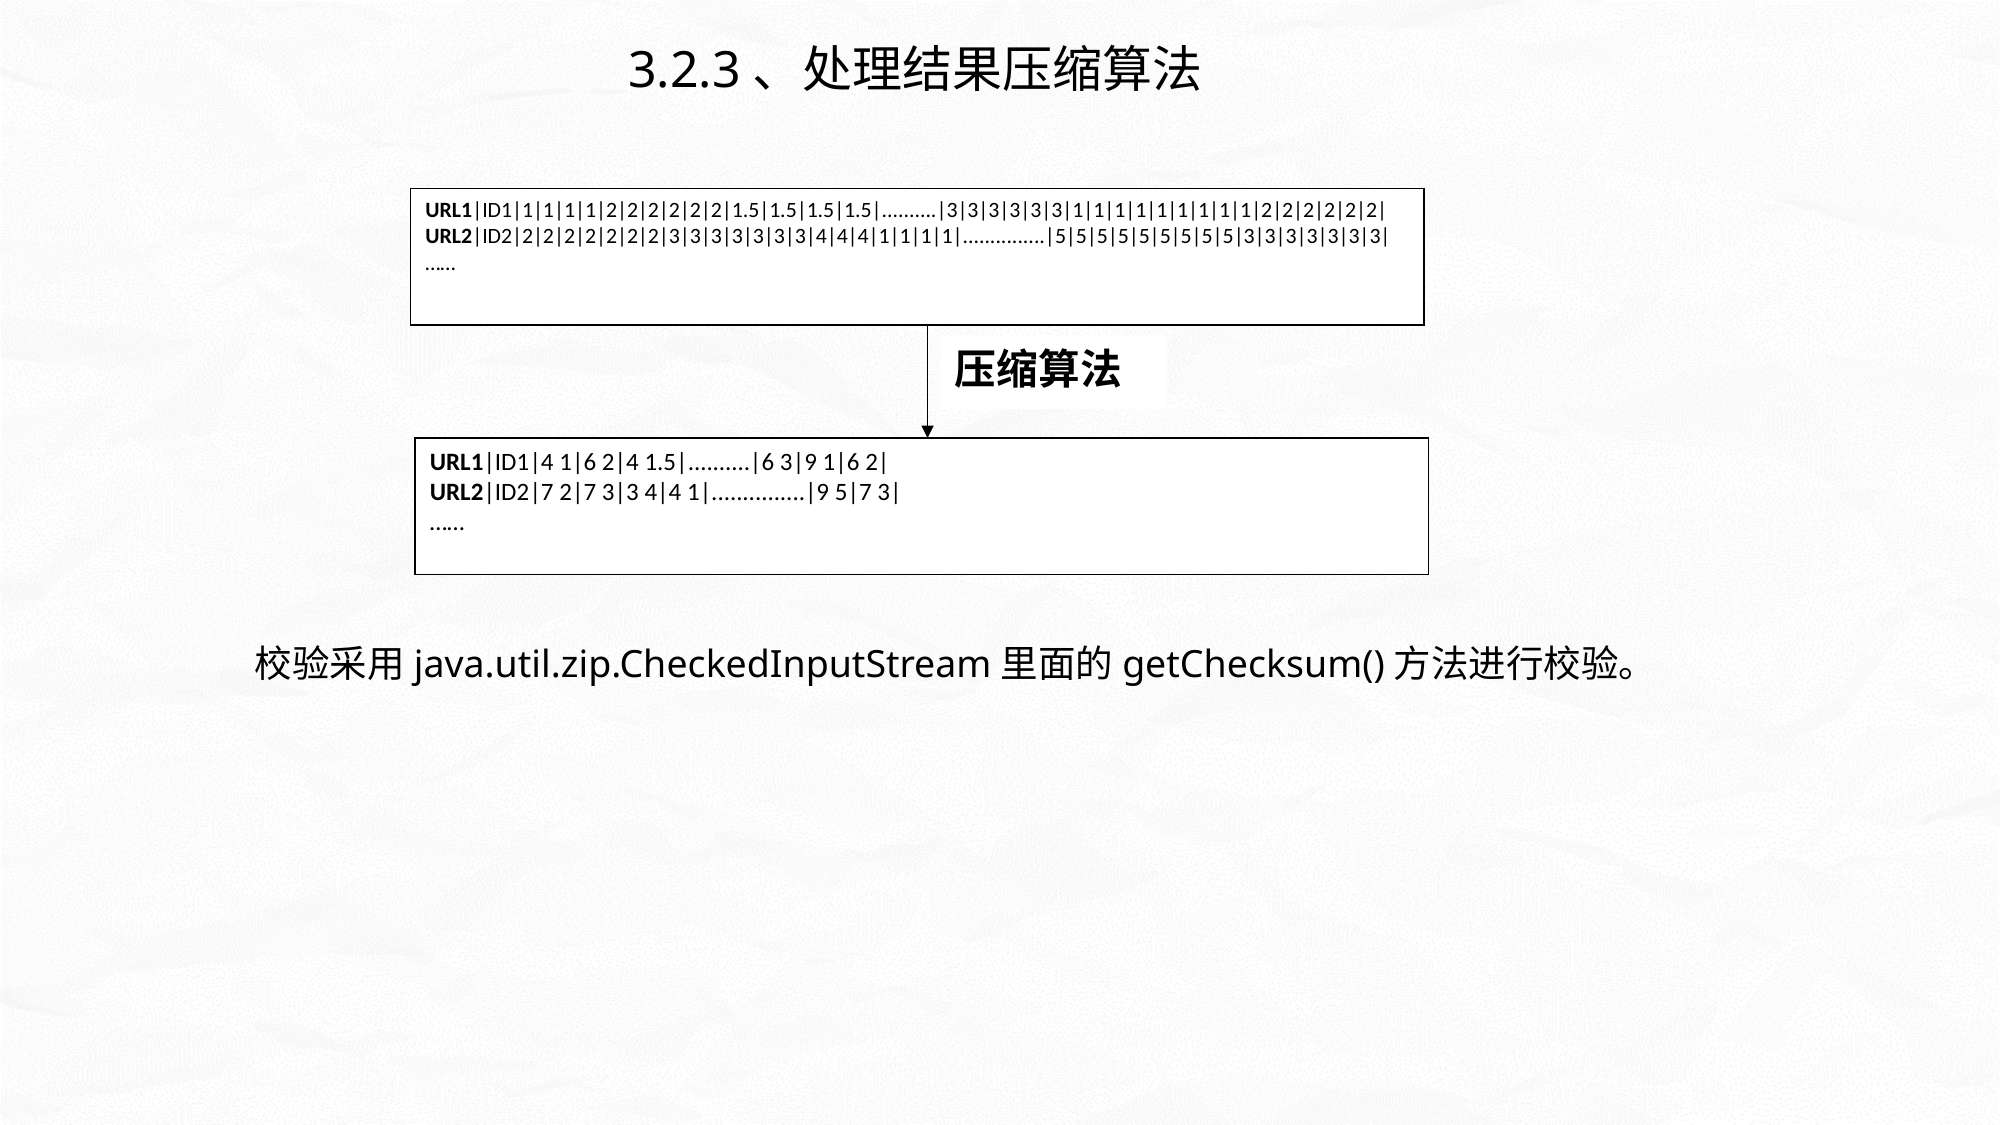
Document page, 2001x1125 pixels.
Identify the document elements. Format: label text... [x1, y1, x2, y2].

text_box 校验采用java.util.zip.CheckedInputStream里面的getChecksum()方法进行校验。 [161, 632, 1892, 693]
text_box 3.2.3、处理结果压缩算法 [613, 29, 1218, 105]
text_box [410, 188, 1429, 575]
